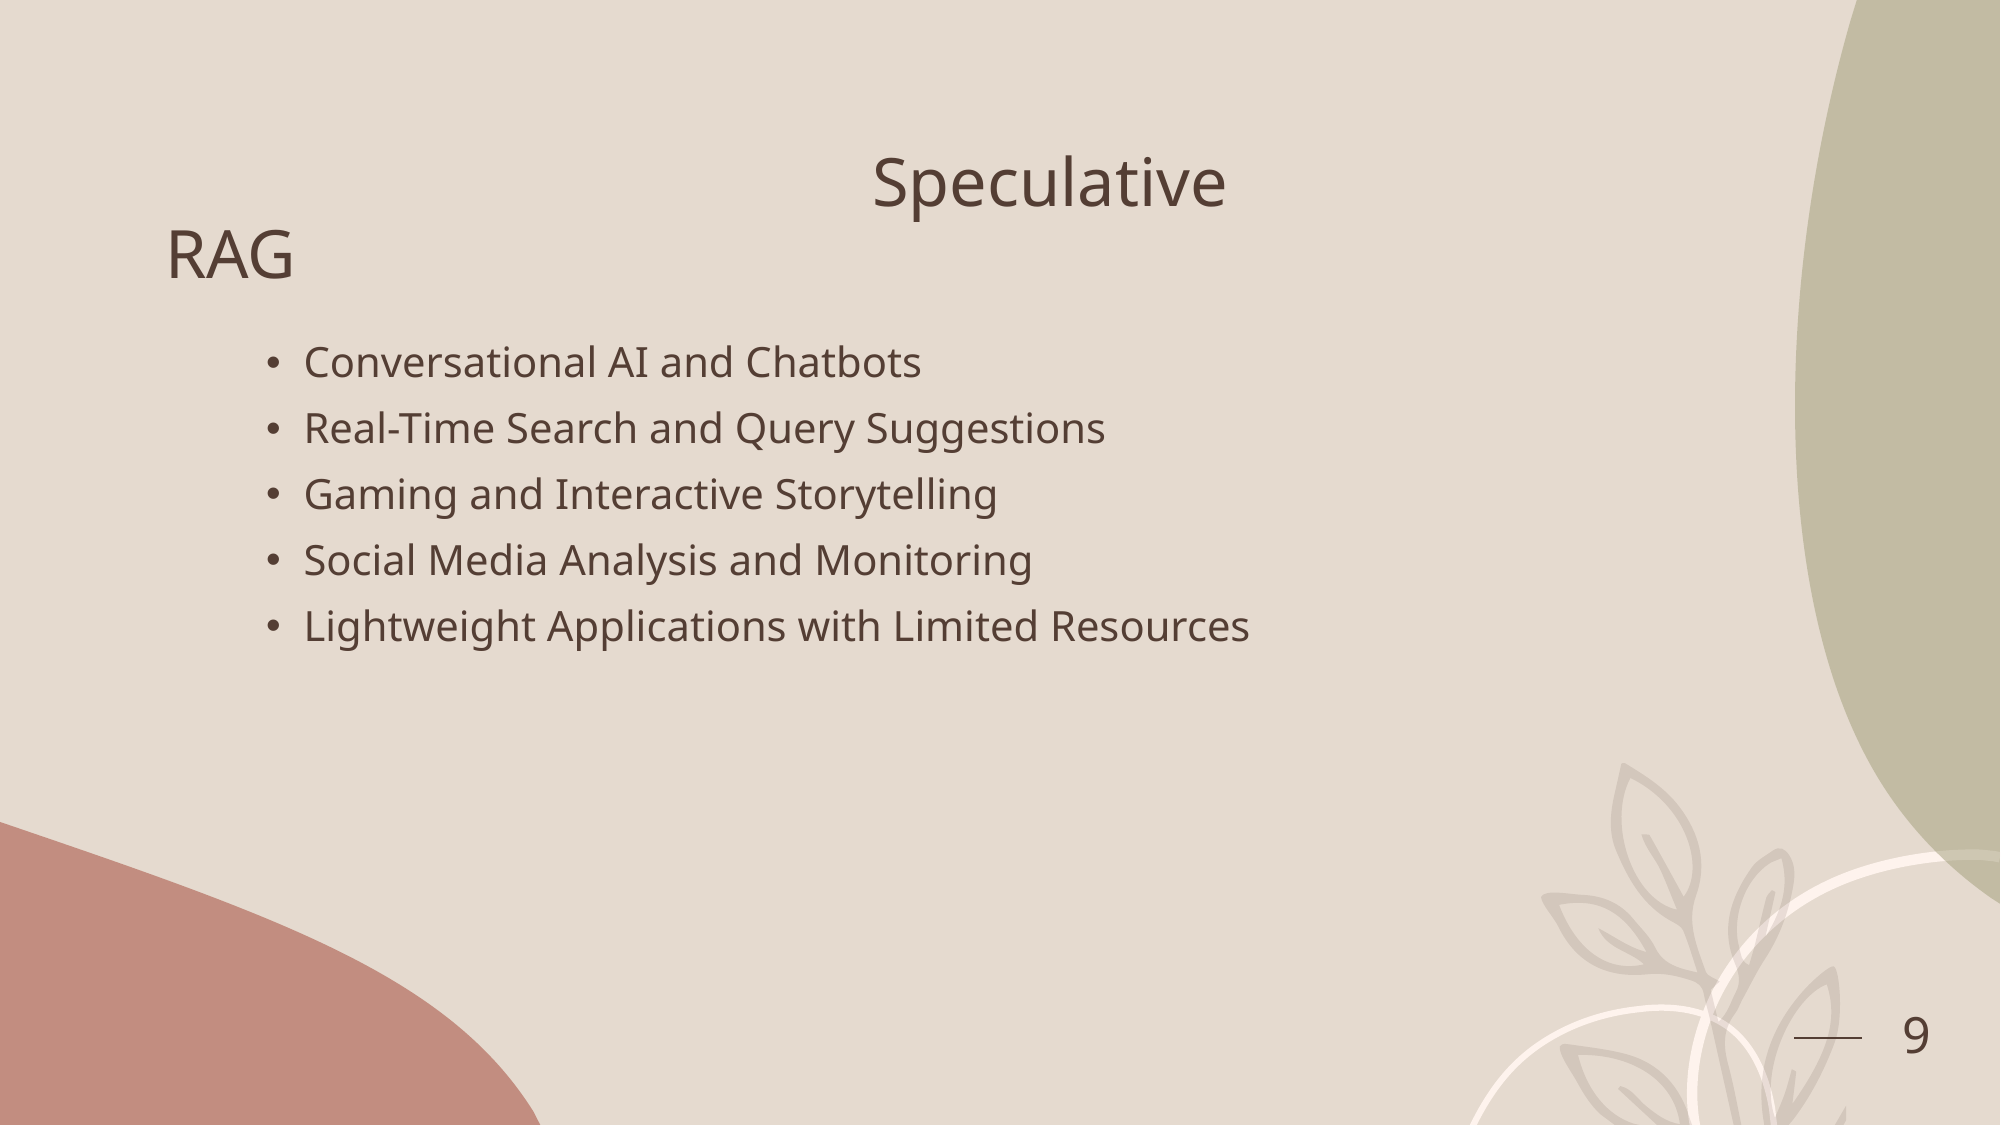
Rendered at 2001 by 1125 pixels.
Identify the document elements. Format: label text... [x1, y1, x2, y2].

slide_number 9 [1862, 964, 1971, 1112]
list Conversational AI and Chatbots Real-Time Search and Query Suggestions Gaming and Interactive Storytelling Social Media Analysis and Monitoring Lightweight Applications with Limited Resources [251, 334, 1593, 886]
title Speculative RAG [150, 149, 1386, 300]
